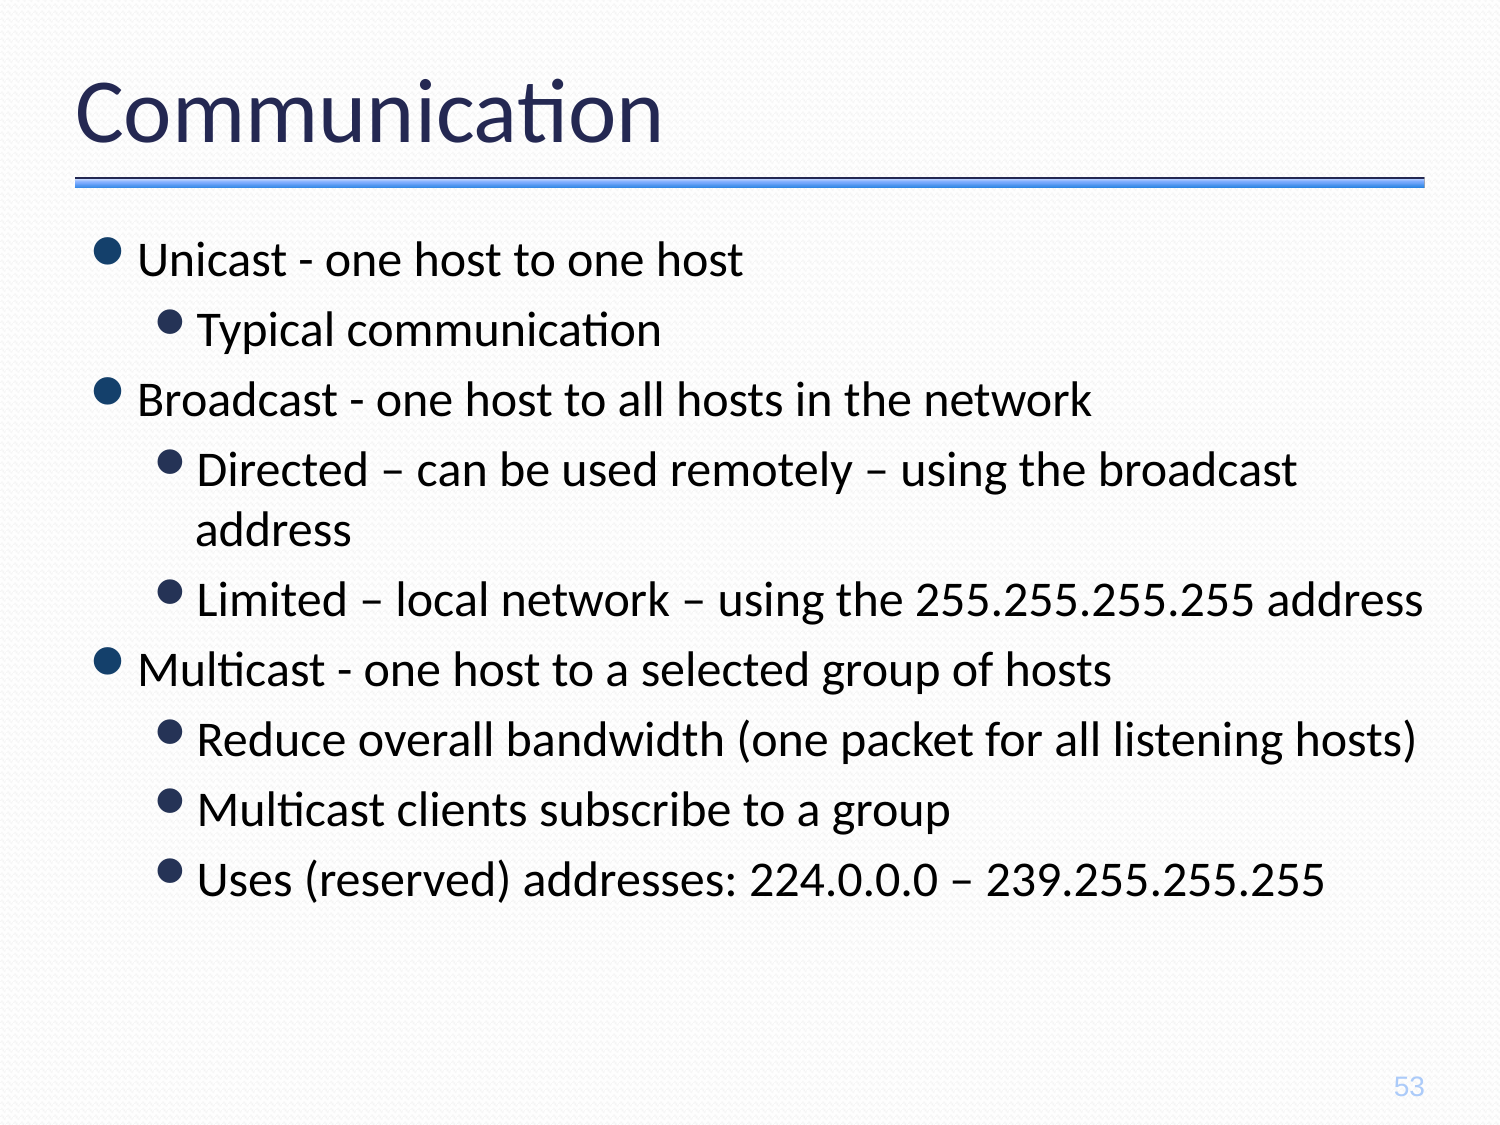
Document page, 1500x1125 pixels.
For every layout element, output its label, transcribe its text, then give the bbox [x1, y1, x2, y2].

picture [75, 177, 1425, 188]
slide_number 53 [1299, 1042, 1425, 1103]
title Communication [75, 10, 1425, 162]
list Unicast - one host to one host Typical communication Broadcast - one host to all hosts in the network Directed – can be used remotely – using the broadcast address Limited – local network – using the 255.255.255.255 address Multicast - one host to a selected group of hosts Reduce overall bandwidth (one packet for all listening hosts) Multicast clients subscribe to a group Uses (reserved) addresses: 224.0.0.0 – 239.255.255.255 [75, 219, 1470, 1052]
